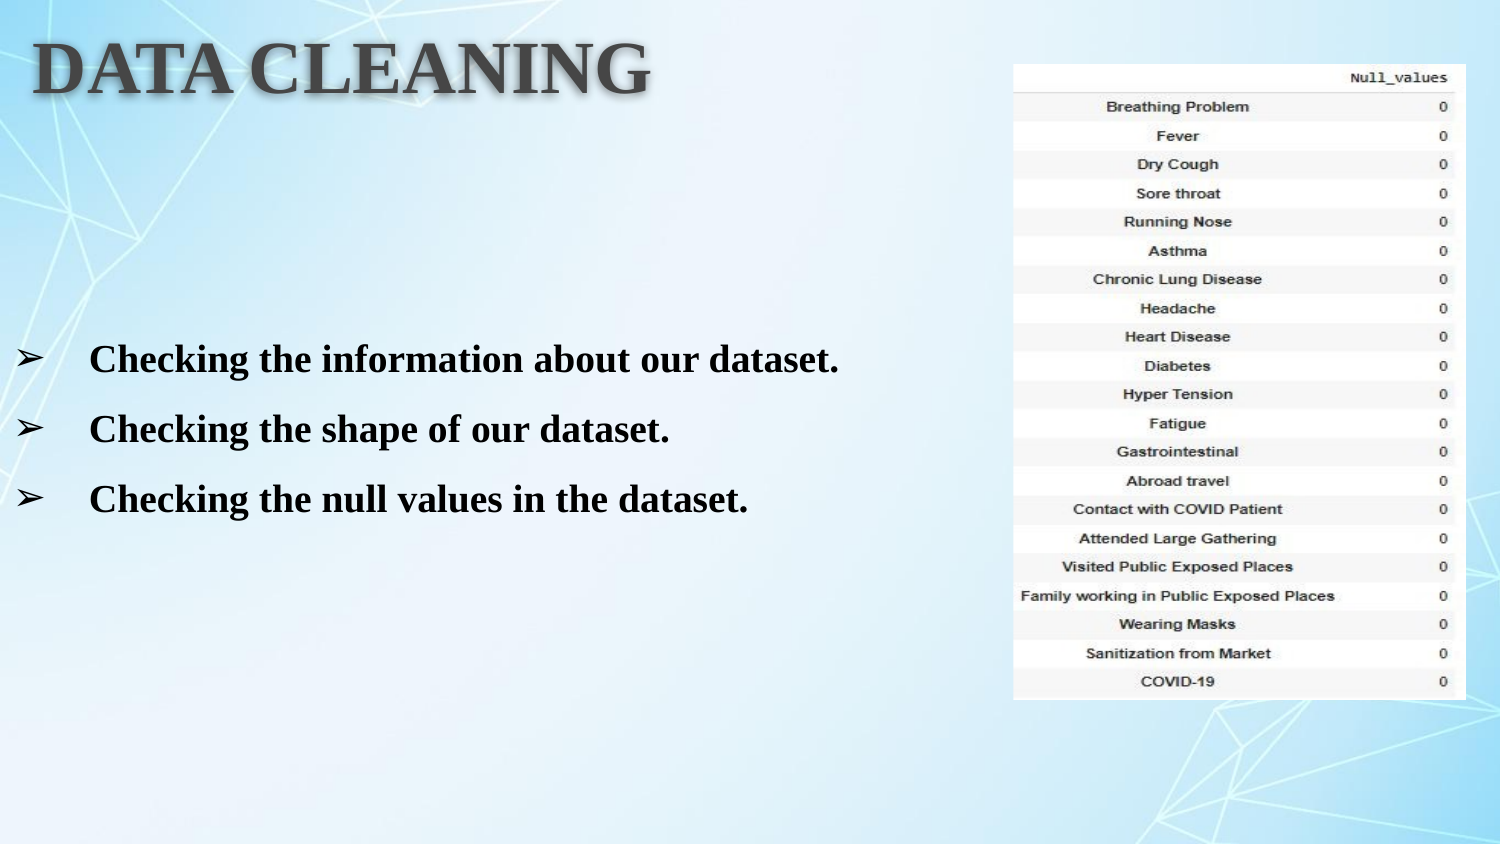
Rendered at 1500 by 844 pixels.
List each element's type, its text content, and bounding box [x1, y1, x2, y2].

text_box Checking the information about our dataset. Checking the shape of our dataset. Checking the null values in the dataset. [11, 308, 998, 521]
picture [0, 0, 1500, 844]
title DATA CLEANING [11, 16, 948, 160]
text_box [1013, 64, 1466, 700]
